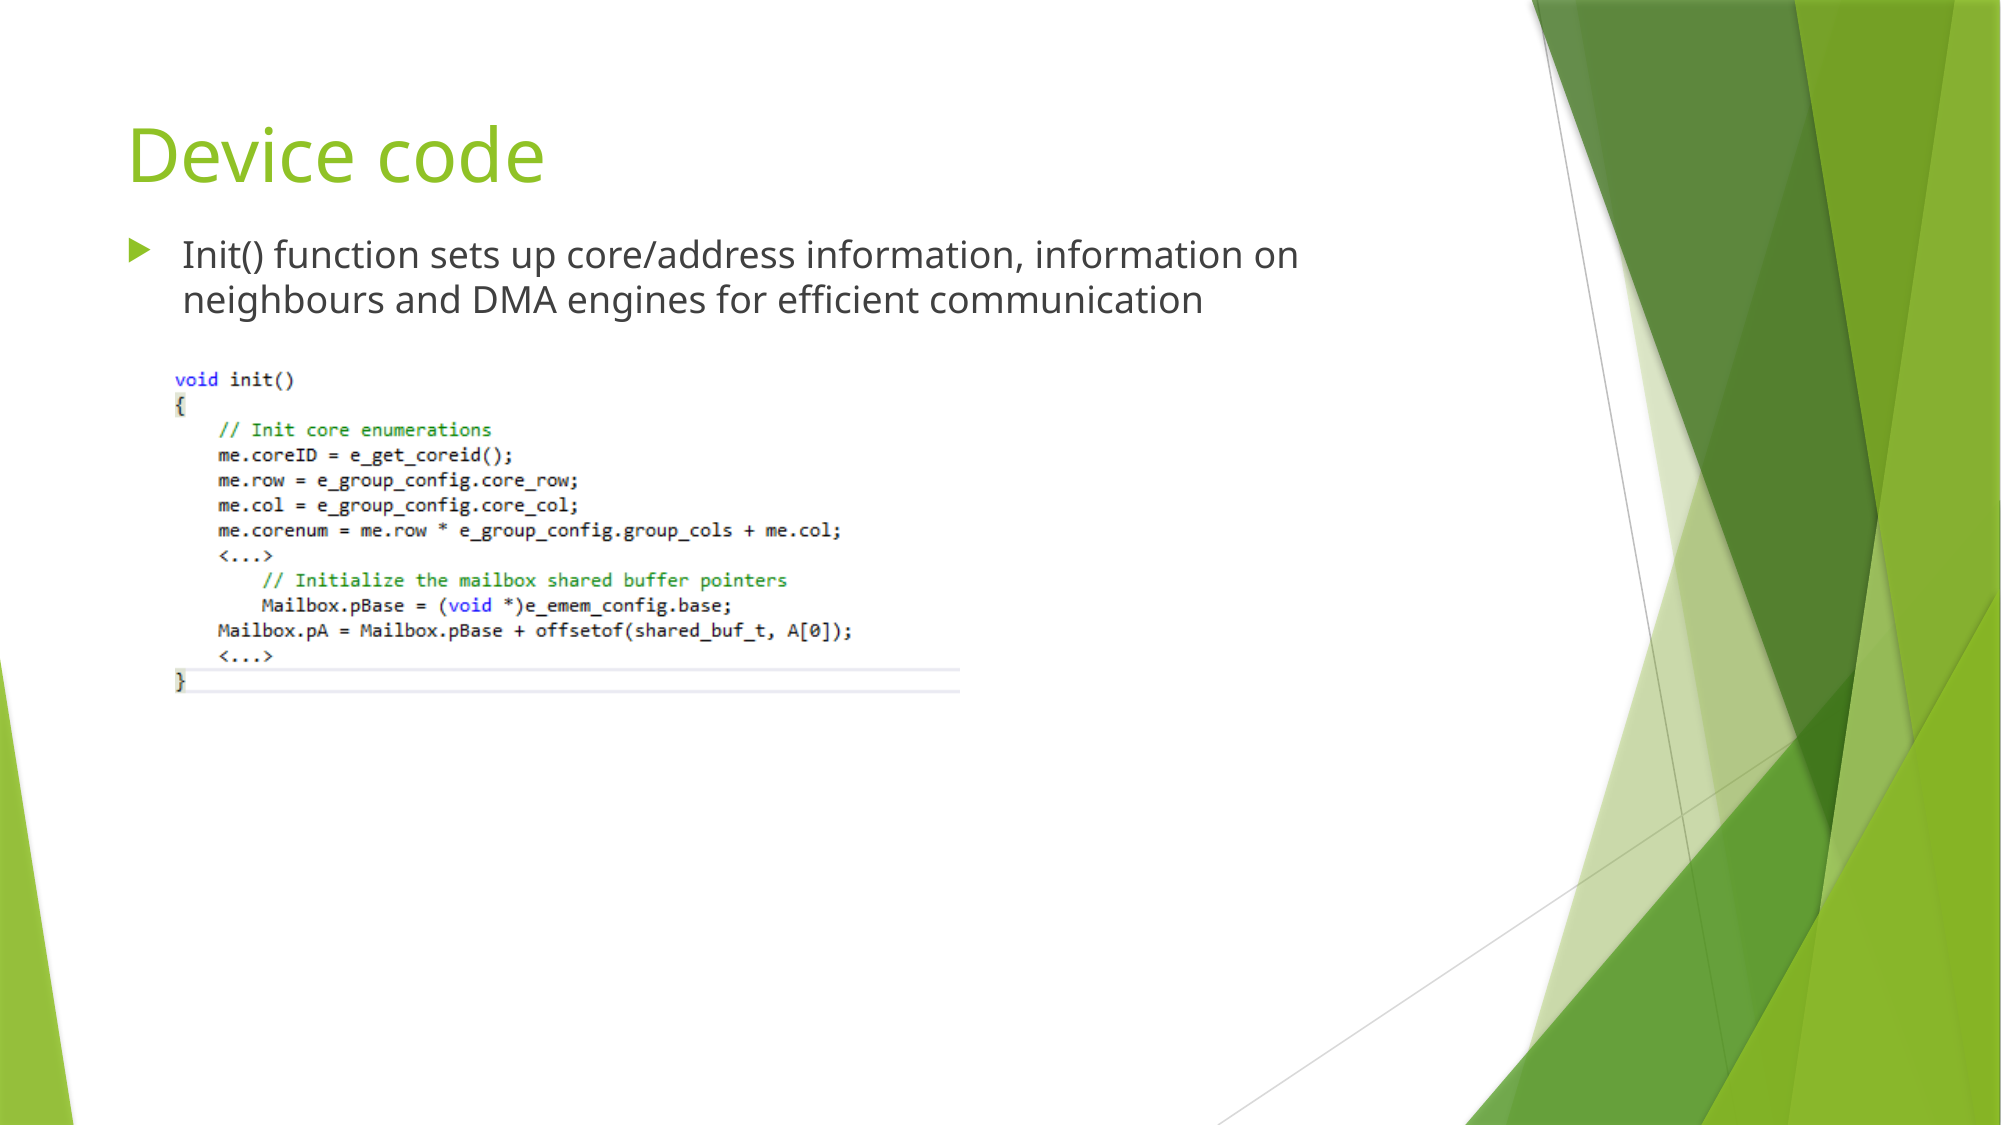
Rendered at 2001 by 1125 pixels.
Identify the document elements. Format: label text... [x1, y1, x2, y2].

title Device code [111, 99, 1522, 223]
list Init() function sets up core/address information, information on neighbours and DMA engines for efficient communication [111, 223, 1522, 992]
picture [174, 369, 961, 696]
